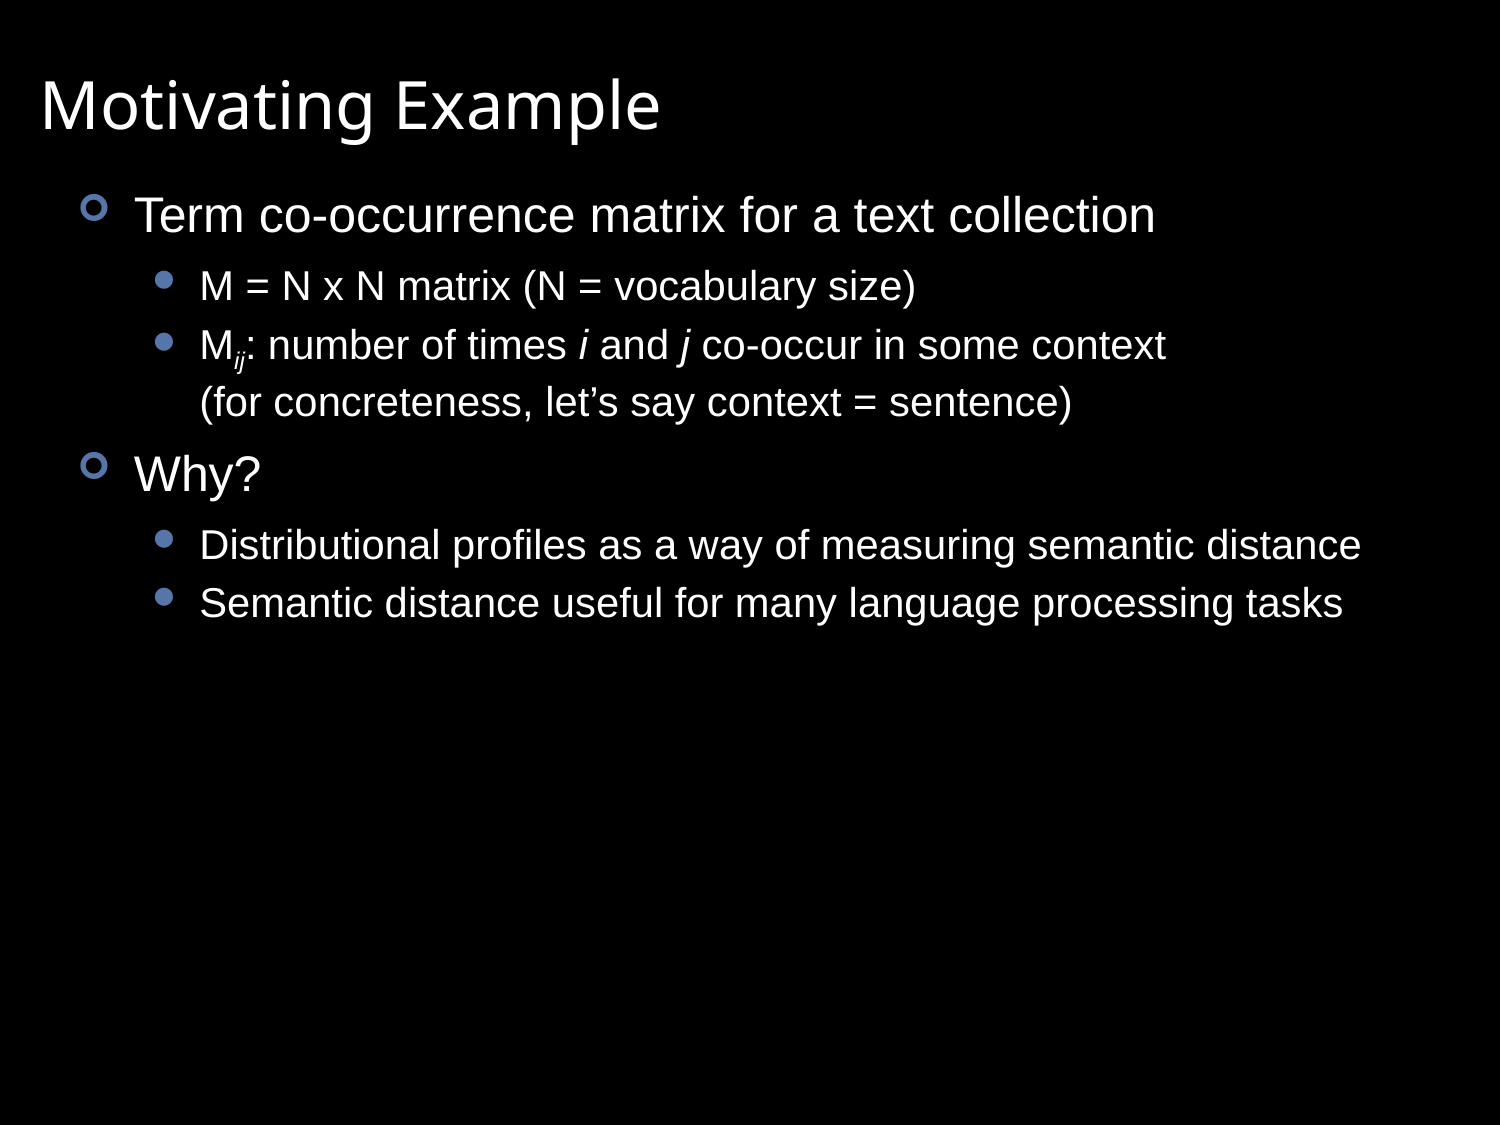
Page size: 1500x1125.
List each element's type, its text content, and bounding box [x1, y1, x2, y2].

title Motivating Example [24, 18, 1451, 188]
list Term co-occurrence matrix for a text collection M = N x N matrix (N = vocabulary size) Mij: number of times i and j co-occur in some context (for concreteness, let’s say context = sentence) Why? Distributional profiles as a way of measuring semantic distance Semantic distance useful for many language processing tasks [62, 174, 1451, 1013]
